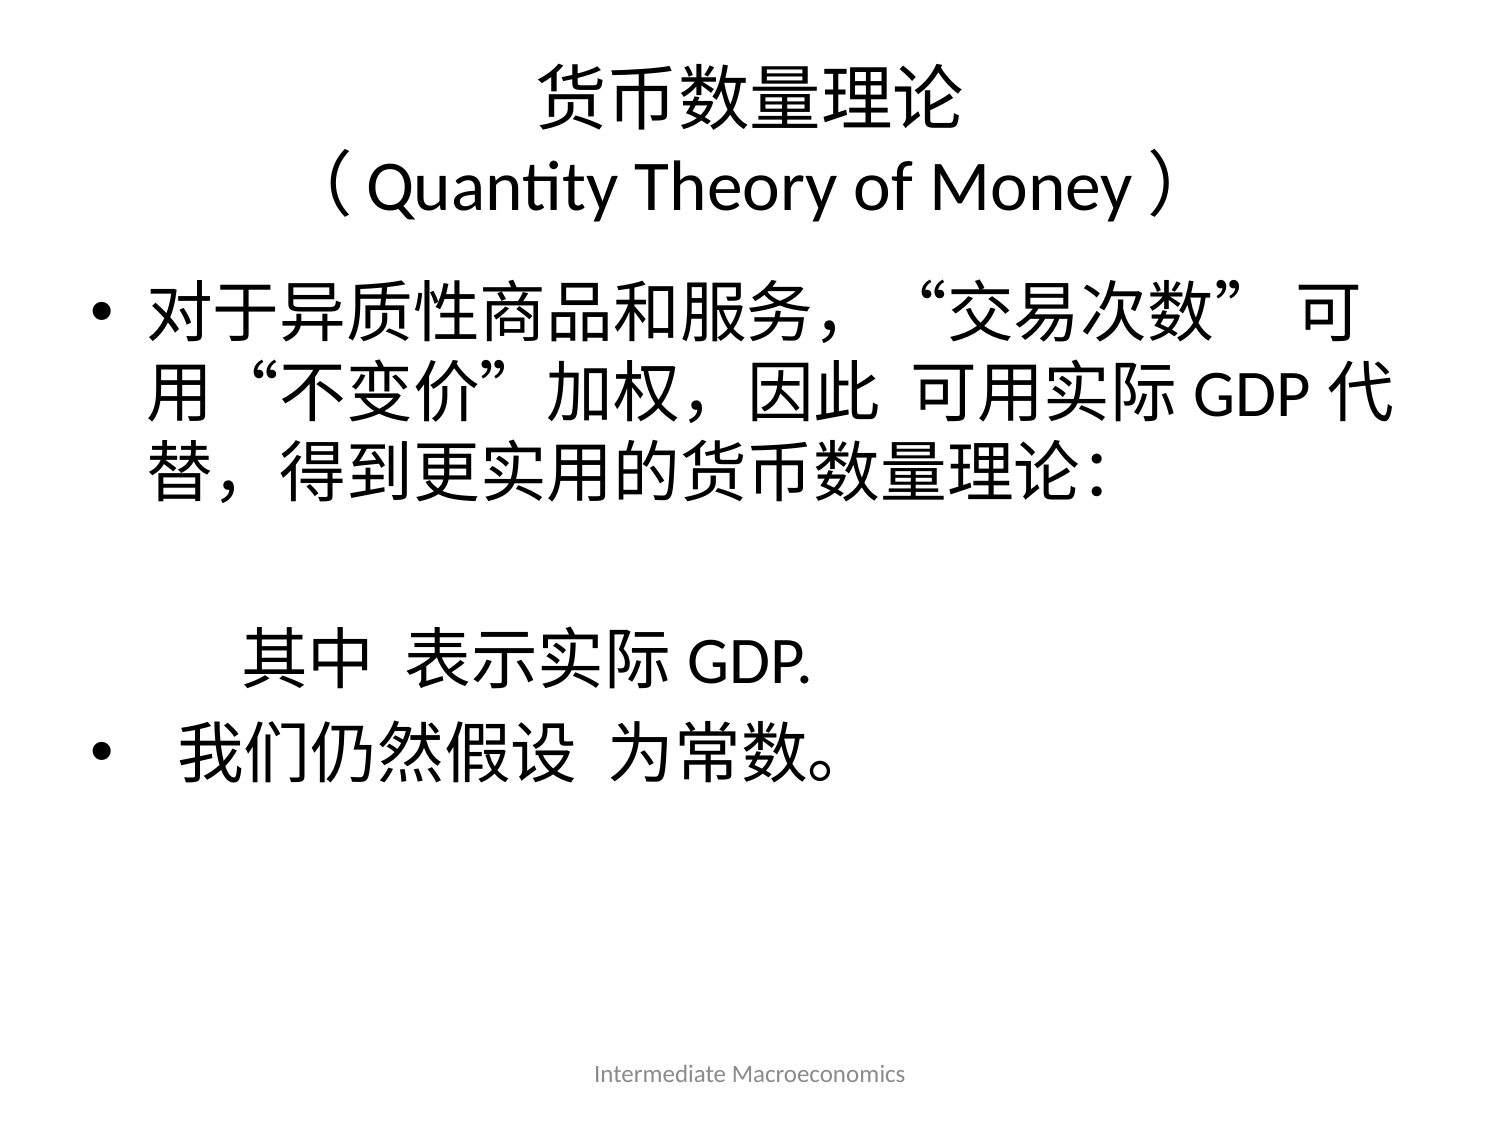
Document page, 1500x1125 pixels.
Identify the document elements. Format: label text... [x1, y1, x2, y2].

footer Intermediate Macroeconomics [512, 1042, 988, 1103]
title 货币数量理论 （Quantity Theory of Money） [75, 45, 1425, 233]
